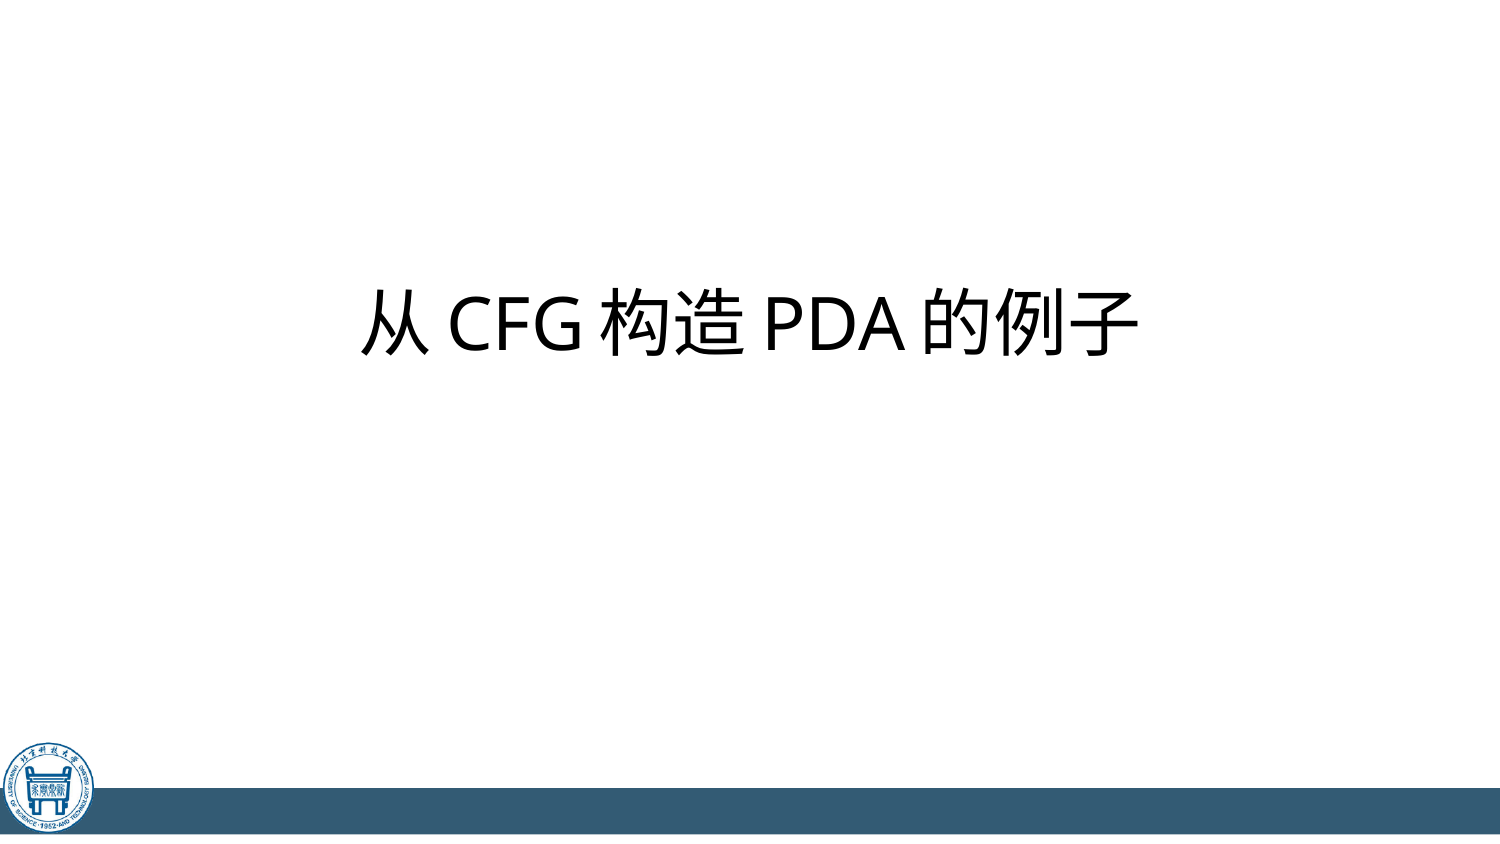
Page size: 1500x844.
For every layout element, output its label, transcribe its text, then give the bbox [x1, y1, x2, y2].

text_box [117, 781, 1500, 843]
title 从CFG构造PDA的例子 [271, 281, 1228, 422]
picture [0, 738, 114, 838]
